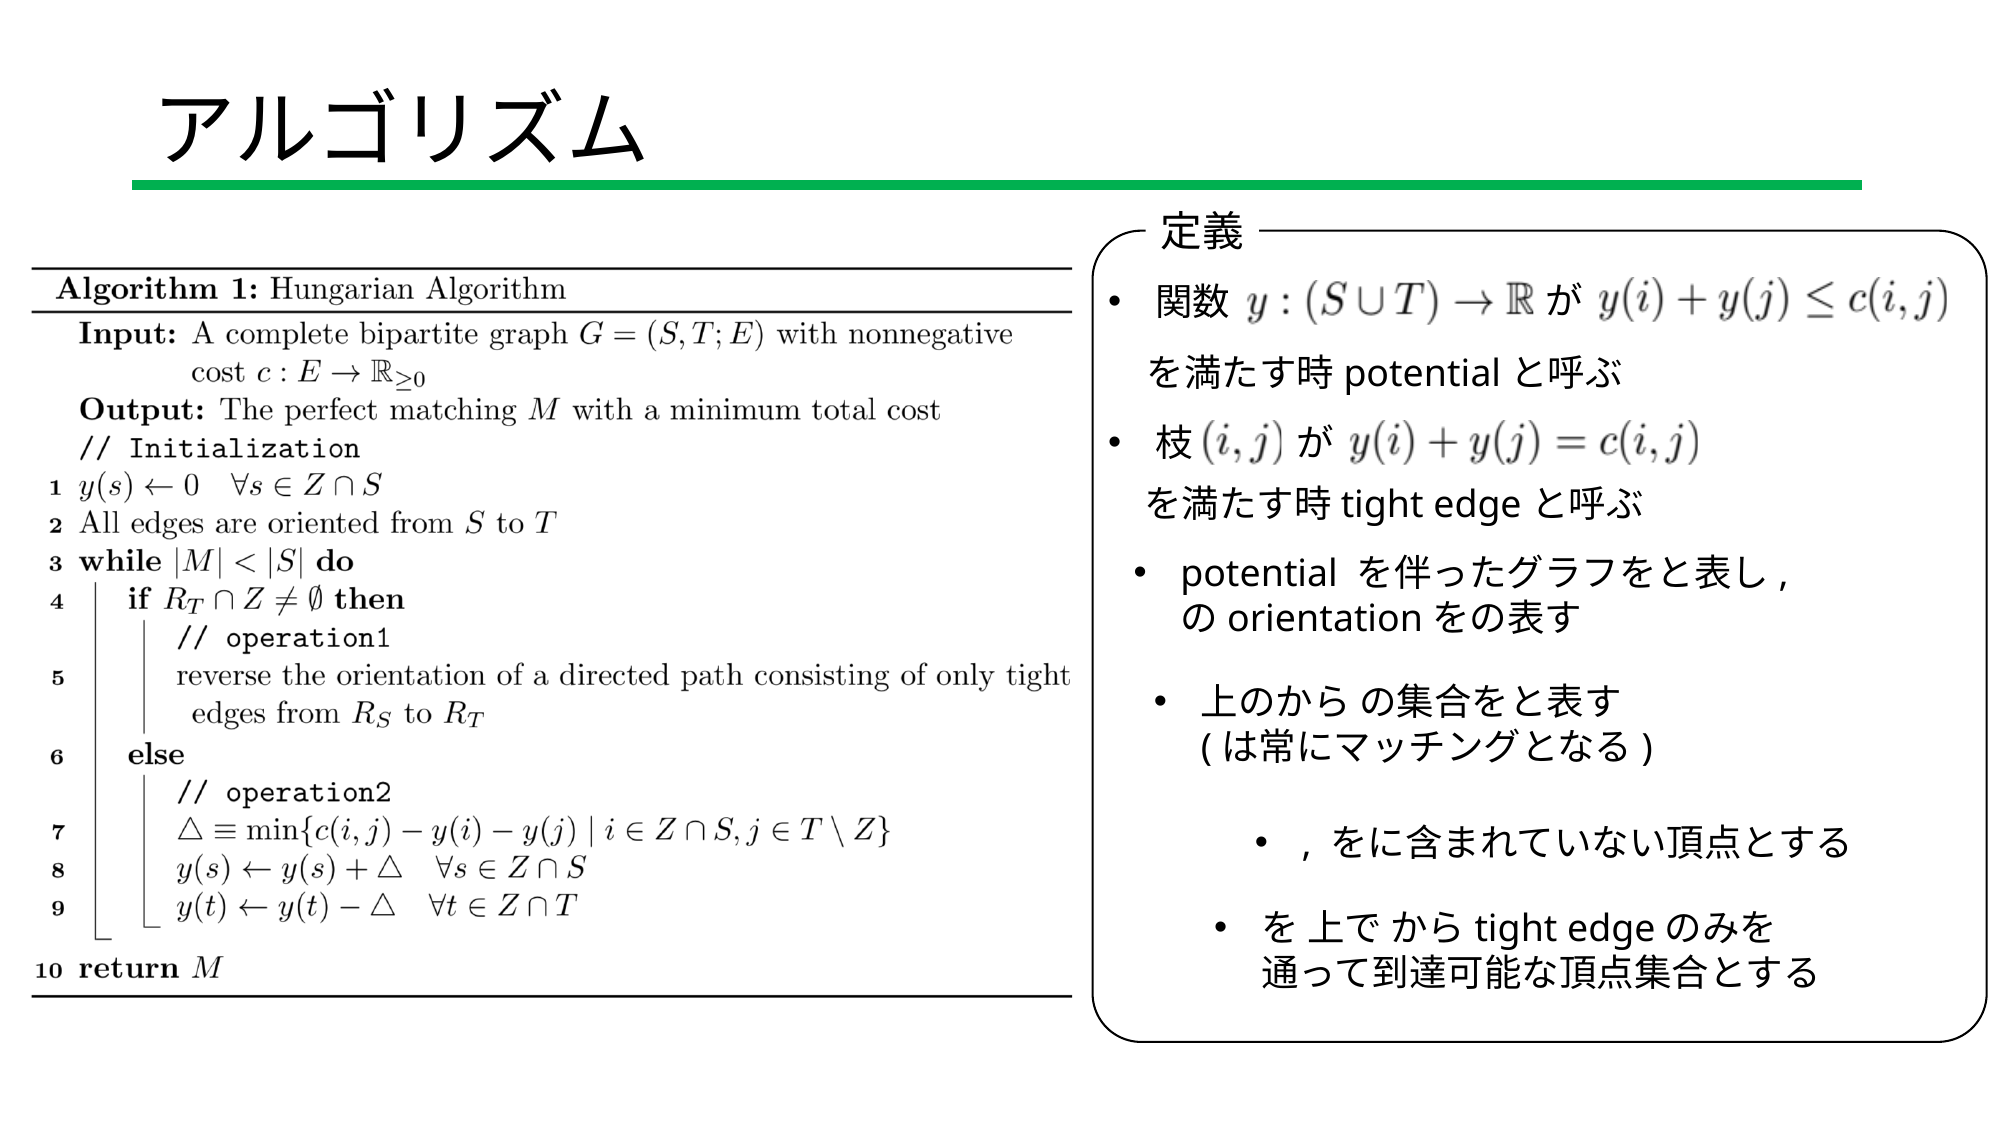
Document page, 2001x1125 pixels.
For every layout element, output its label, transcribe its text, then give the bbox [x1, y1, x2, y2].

picture [1202, 420, 1282, 465]
text_box [1091, 229, 1988, 1043]
title アルゴリズム [137, 59, 1863, 205]
picture [1349, 420, 1698, 465]
picture [24, 260, 1073, 1004]
picture [1245, 280, 1534, 325]
text_box 定義 [1145, 197, 1259, 263]
picture [1598, 277, 1947, 322]
